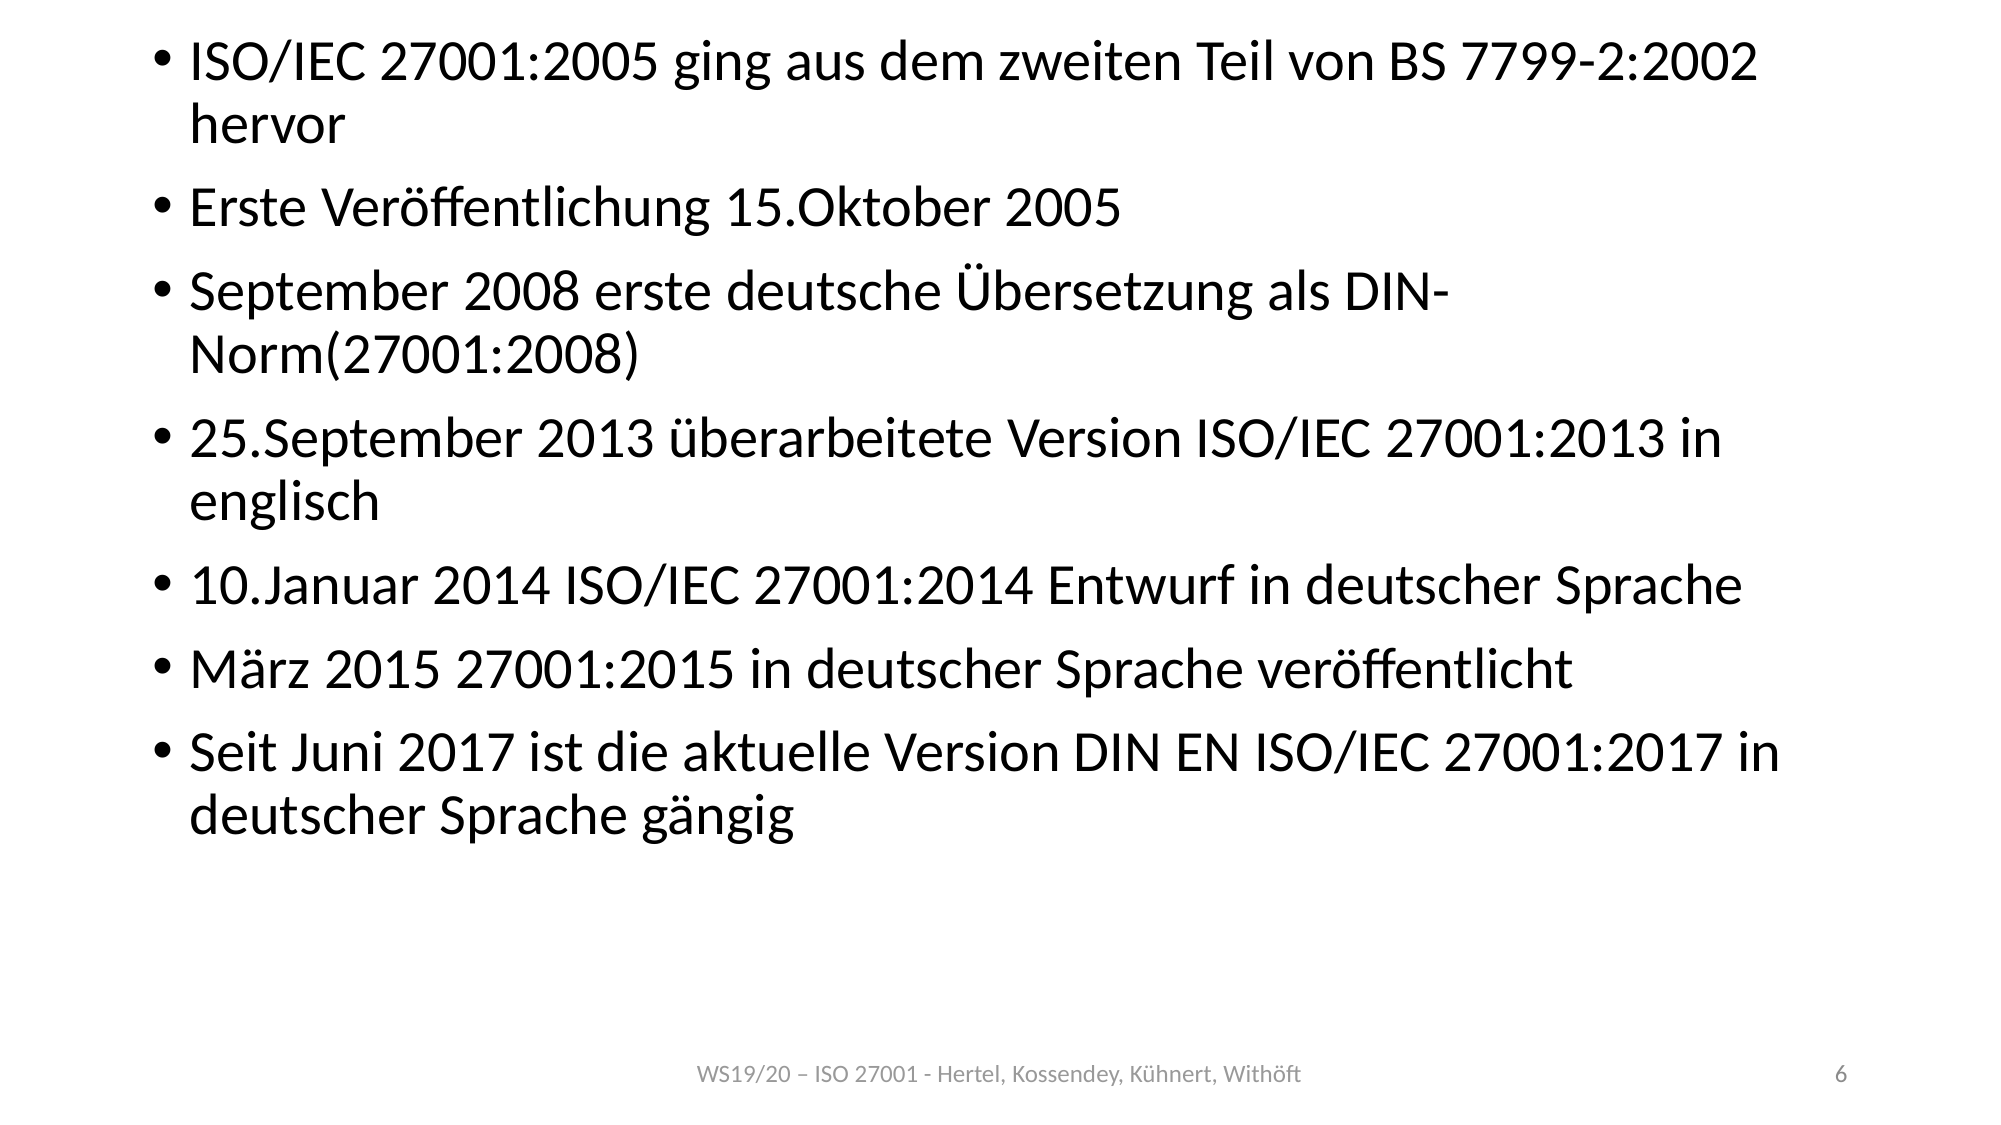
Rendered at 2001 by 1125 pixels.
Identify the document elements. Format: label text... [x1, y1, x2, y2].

footer WS19/20 – ISO 27001 - Hertel, Kossendey, Kühnert, Withöft [662, 1042, 1338, 1103]
slide_number 6 [1412, 1042, 1863, 1103]
list ISO/IEC 27001:2005 ging aus dem zweiten Teil von BS 7799-2:2002 hervor Erste Veröffentlichung 15.Oktober 2005 September 2008 erste deutsche Übersetzung als DIN-Norm(27001:2008) 25.September 2013 überarbeitete Version ISO/IEC 27001:2013 in englisch 10.Januar 2014 ISO/IEC 27001:2014 Entwurf in deutscher Sprache März 2015 27001:2015 in deutscher Sprache veröffentlicht Seit Juni 2017 ist die aktuelle Version DIN EN ISO/IEC 27001:2017 in deutscher Sprache gängig [137, 22, 1863, 1014]
